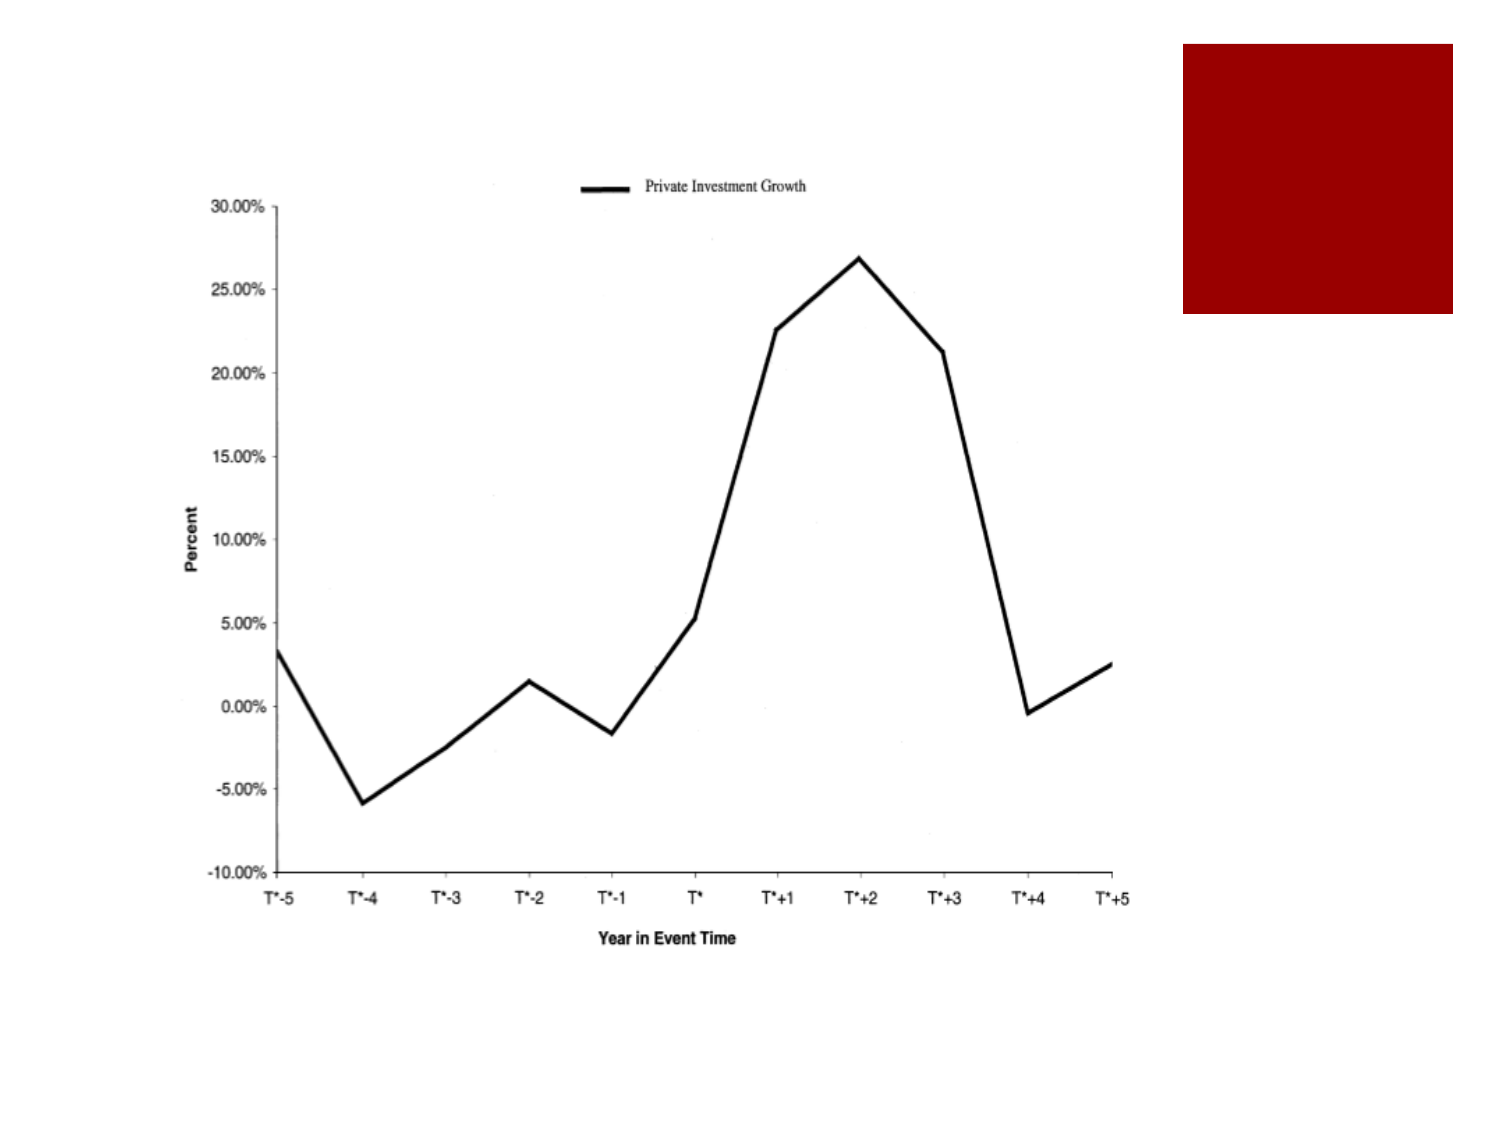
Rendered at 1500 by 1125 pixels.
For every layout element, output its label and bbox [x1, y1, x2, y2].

list [74, 142, 1249, 960]
